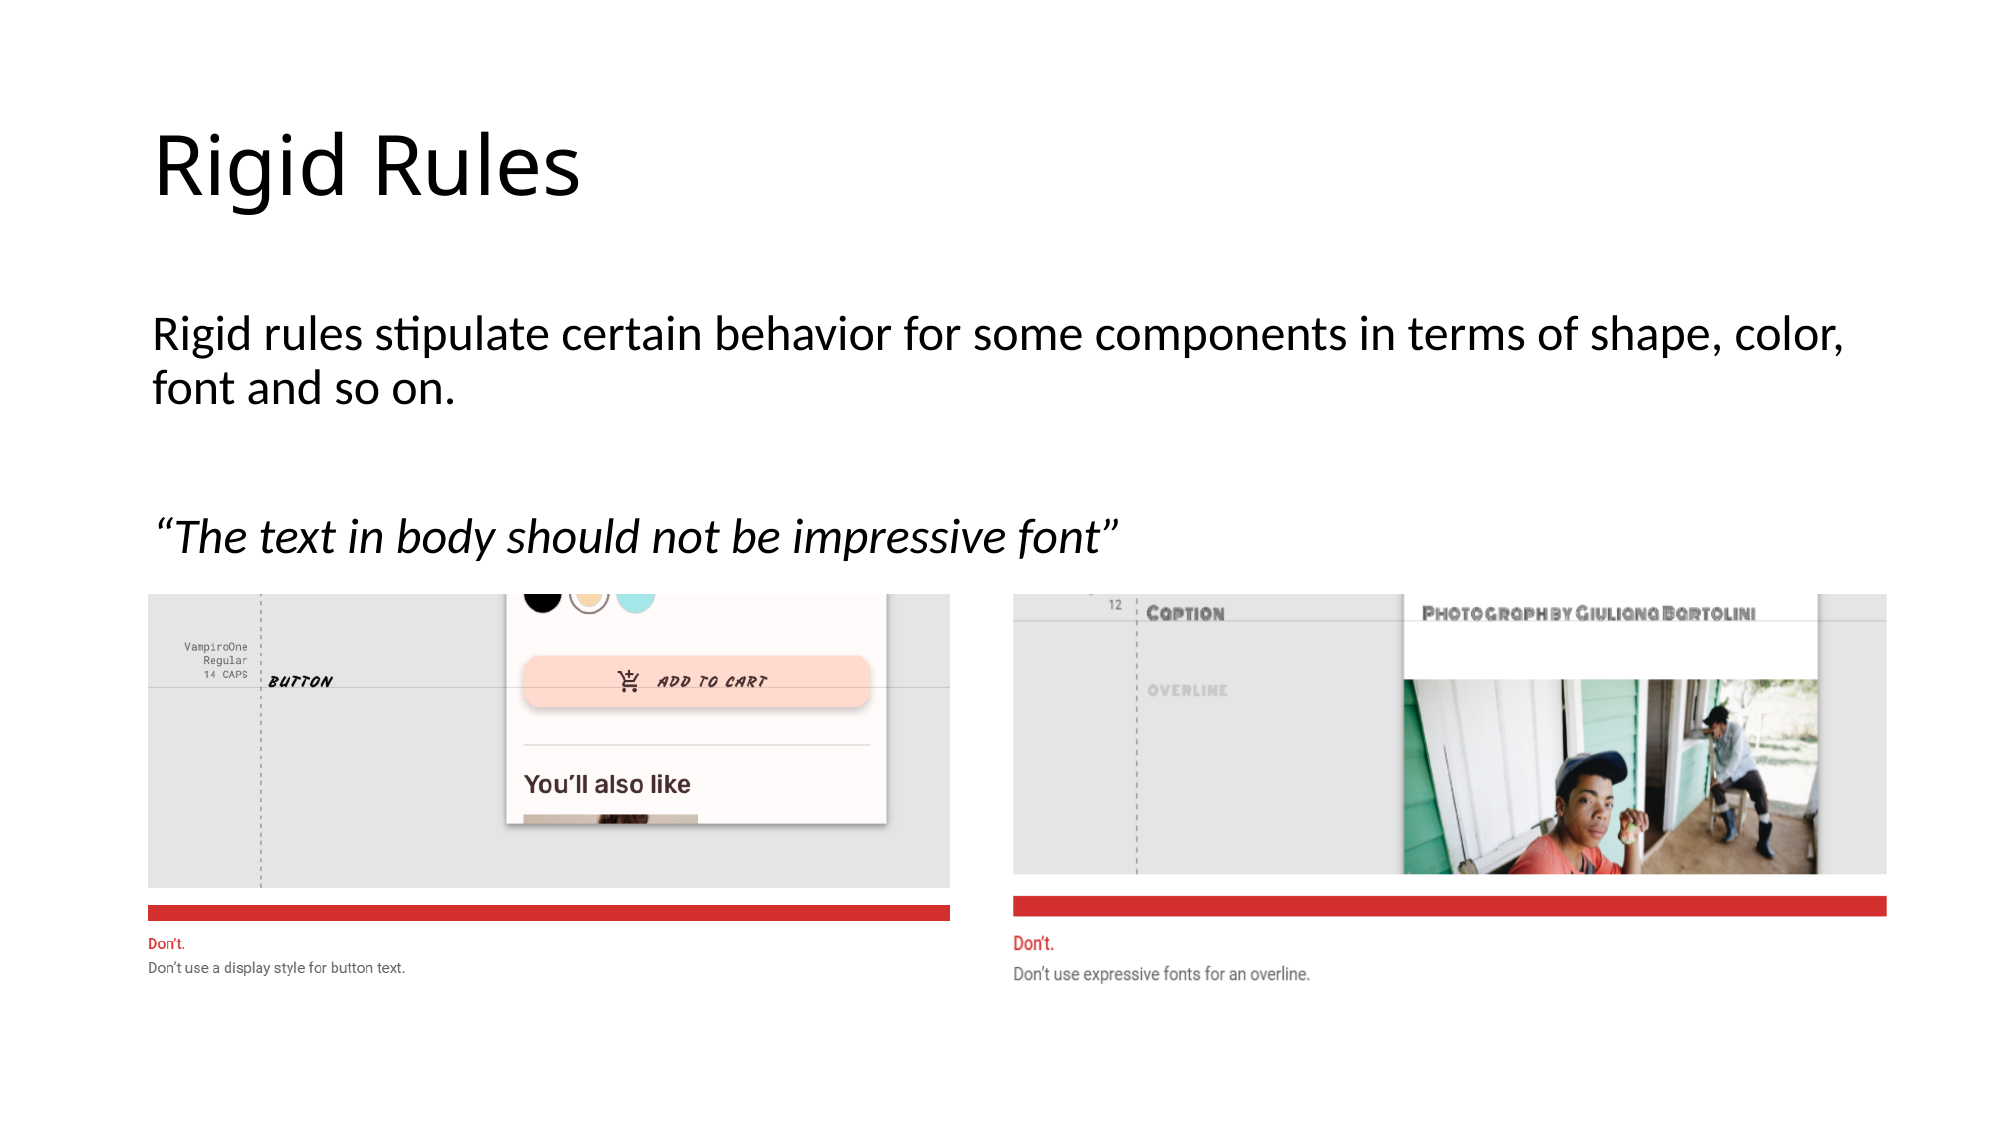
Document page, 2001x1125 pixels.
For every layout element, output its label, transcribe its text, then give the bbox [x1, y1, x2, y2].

picture [999, 594, 1901, 1014]
list Rigid rules stipulate certain behavior for some components in terms of shape, color, font and so on. “The text in body should not be impressive font” [137, 299, 1863, 1014]
picture [137, 594, 962, 982]
title Rigid Rules [137, 59, 1863, 278]
